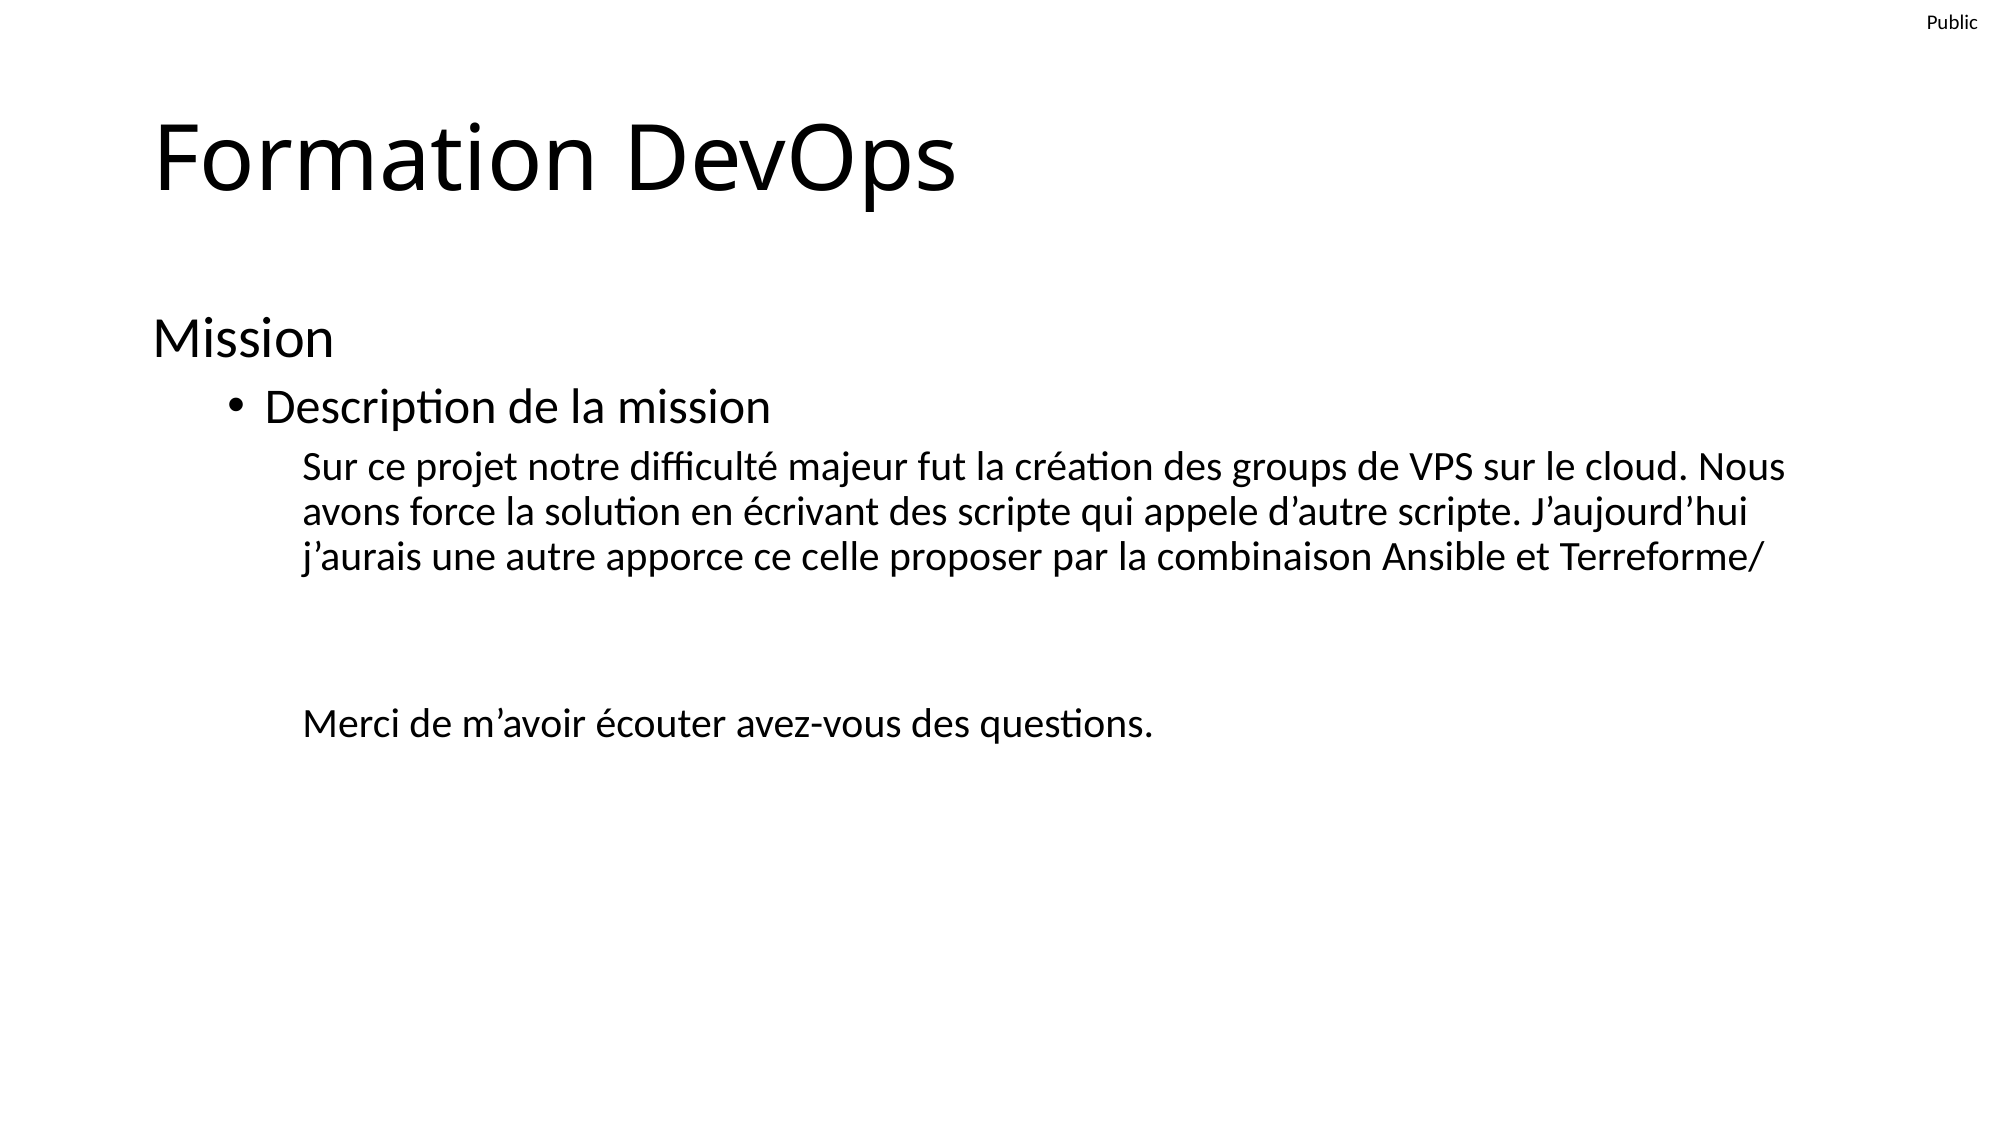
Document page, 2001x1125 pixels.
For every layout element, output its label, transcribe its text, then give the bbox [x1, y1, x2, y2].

list Mission Description de la mission Sur ce projet notre difficulté majeur fut la création des groups de VPS sur le cloud. Nous avons force la solution en écrivant des scripte qui appele d’autre scripte. J’aujourd’hui j’aurais une autre apporce ce celle proposer par la combinaison Ansible et Terreforme/ Merci de m’avoir écouter avez-vous des questions. [137, 299, 1863, 1014]
title Formation DevOps [137, 52, 1863, 270]
